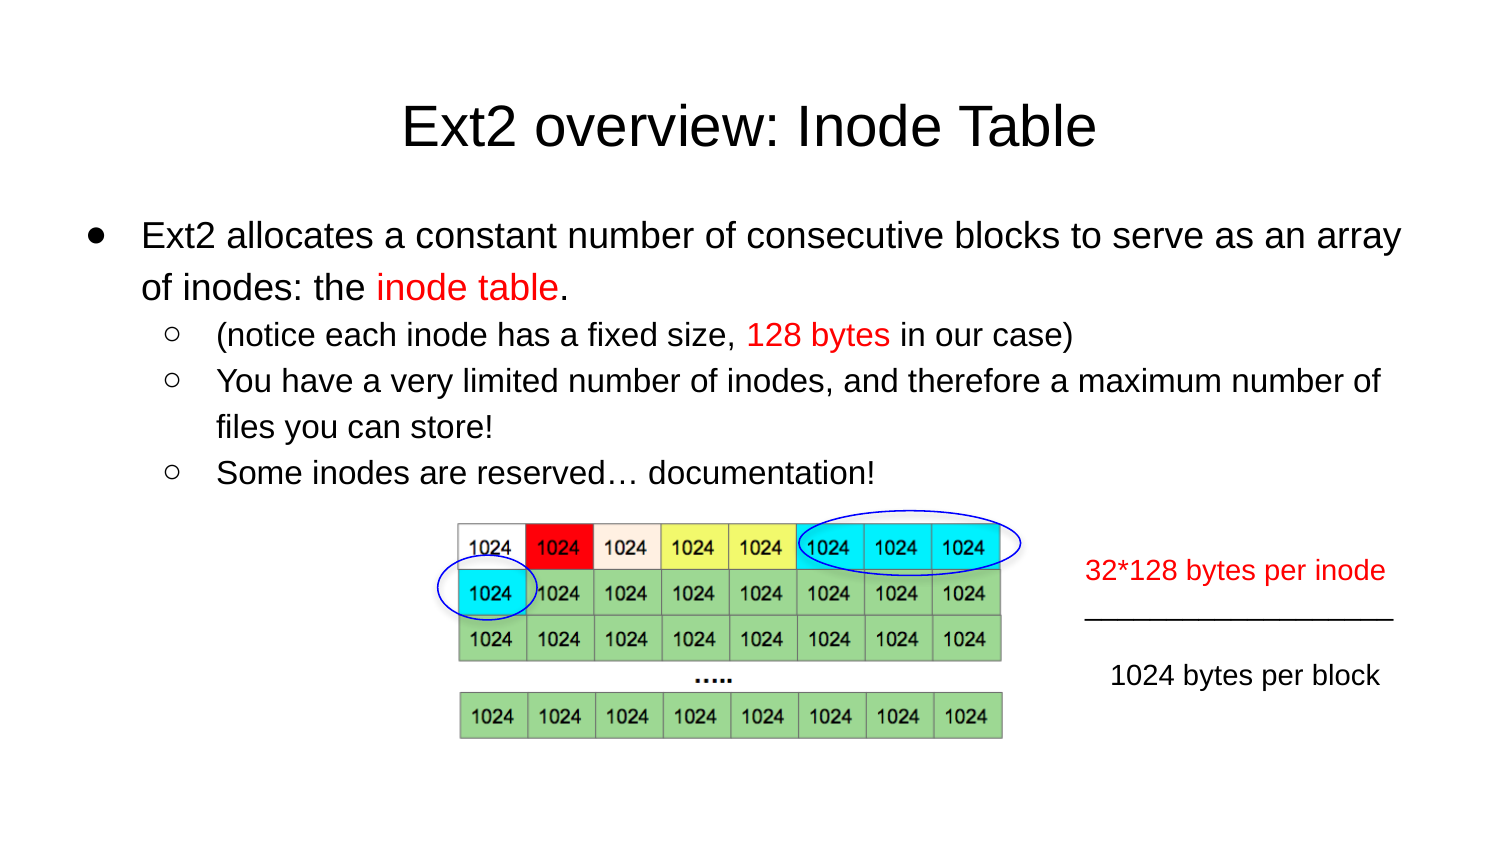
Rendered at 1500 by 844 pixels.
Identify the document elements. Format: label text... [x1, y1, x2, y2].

picture [437, 510, 1021, 751]
text_box 32*128 bytes per inode ___________________ 1024 bytes per block [1070, 543, 1465, 701]
list Ext2 allocates a constant number of consecutive blocks to serve as an array of inodes: the inode table. (notice each inode has a fixed size, 128 bytes in our case) You have a very limited number of inodes, and therefore a maximum number of files you can store! Some inodes are reserved… documentation! [51, 189, 1449, 750]
title Ext2 overview: Inode Table [51, 72, 1449, 167]
